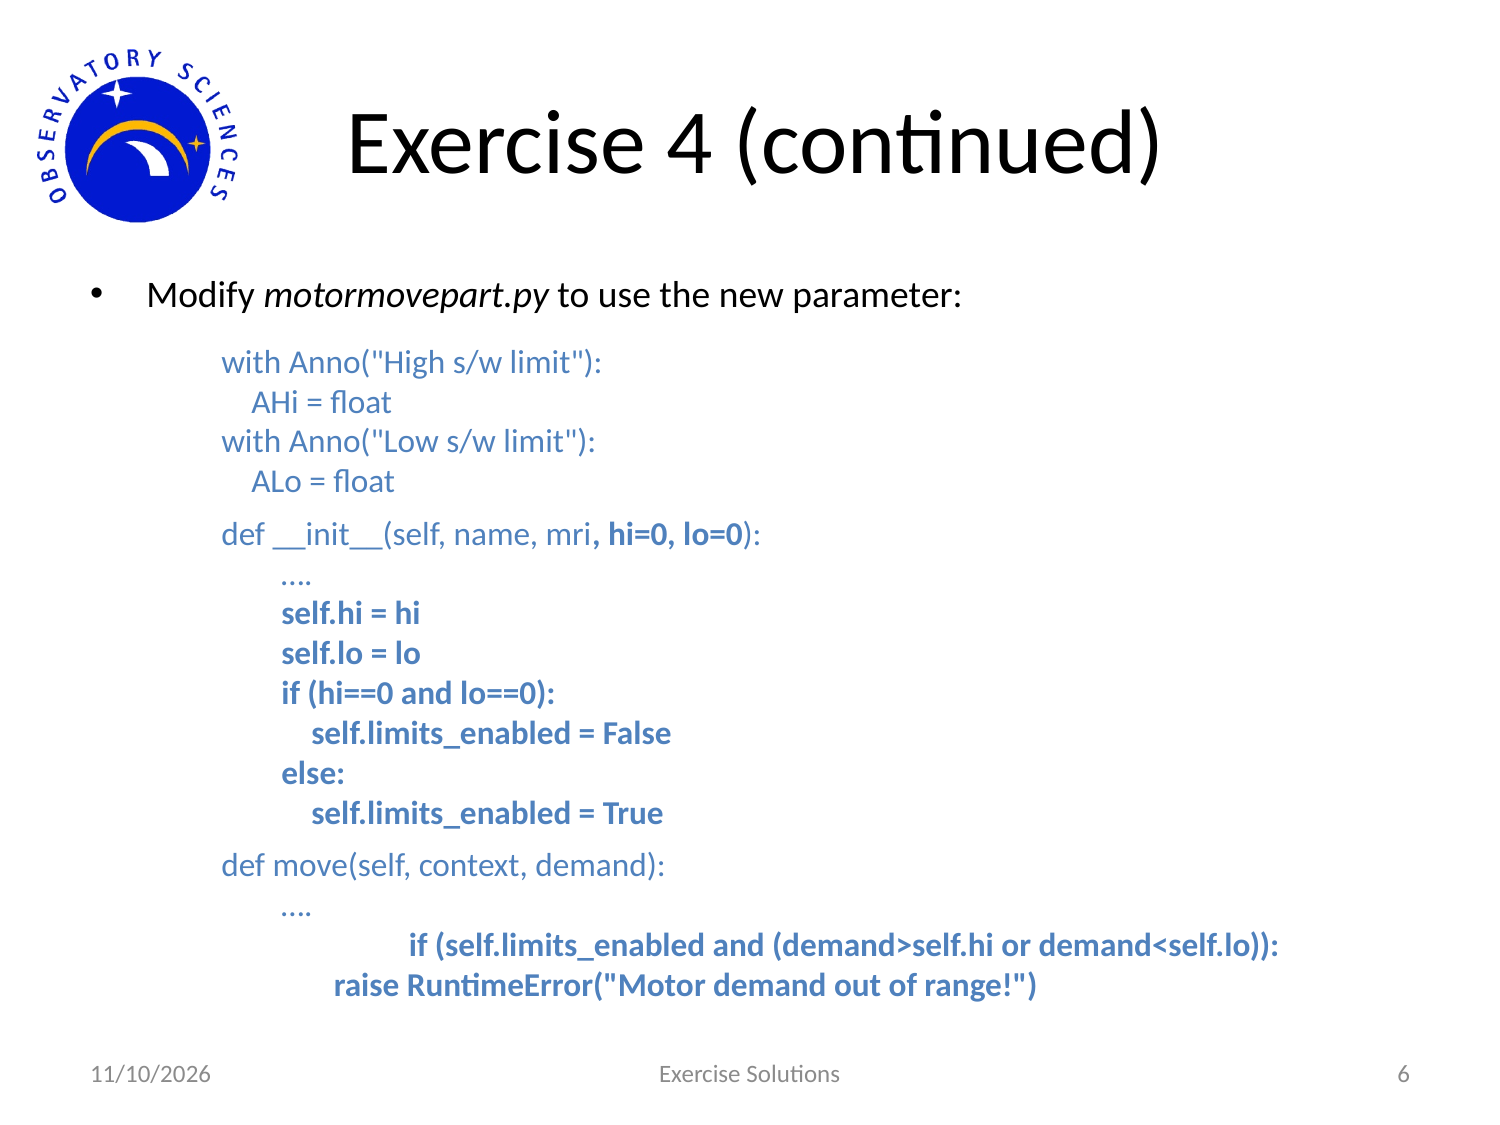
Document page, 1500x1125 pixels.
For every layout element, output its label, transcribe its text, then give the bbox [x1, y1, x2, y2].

list Modify motormovepart.py to use the new parameter: with Anno("High s/w limit"): AHi = float with Anno("Low s/w limit"): ALo = float def __init__(self, name, mri, hi=0, lo=0): …. self.hi = hi self.lo = lo if (hi==0 and lo==0): self.limits_enabled = False else: self.limits_enabled = True def move(self, context, demand): …. if (self.limits_enabled and (demand>self.hi or demand<self.lo)): raise RuntimeError("Motor demand out of range!") [75, 262, 1425, 1035]
title Exercise 4 (continued) [253, 42, 1258, 231]
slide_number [75, 1042, 425, 1103]
footer Exercise Solutions [512, 1042, 988, 1103]
slide_number 6 [1074, 1042, 1425, 1103]
picture [37, 49, 238, 223]
